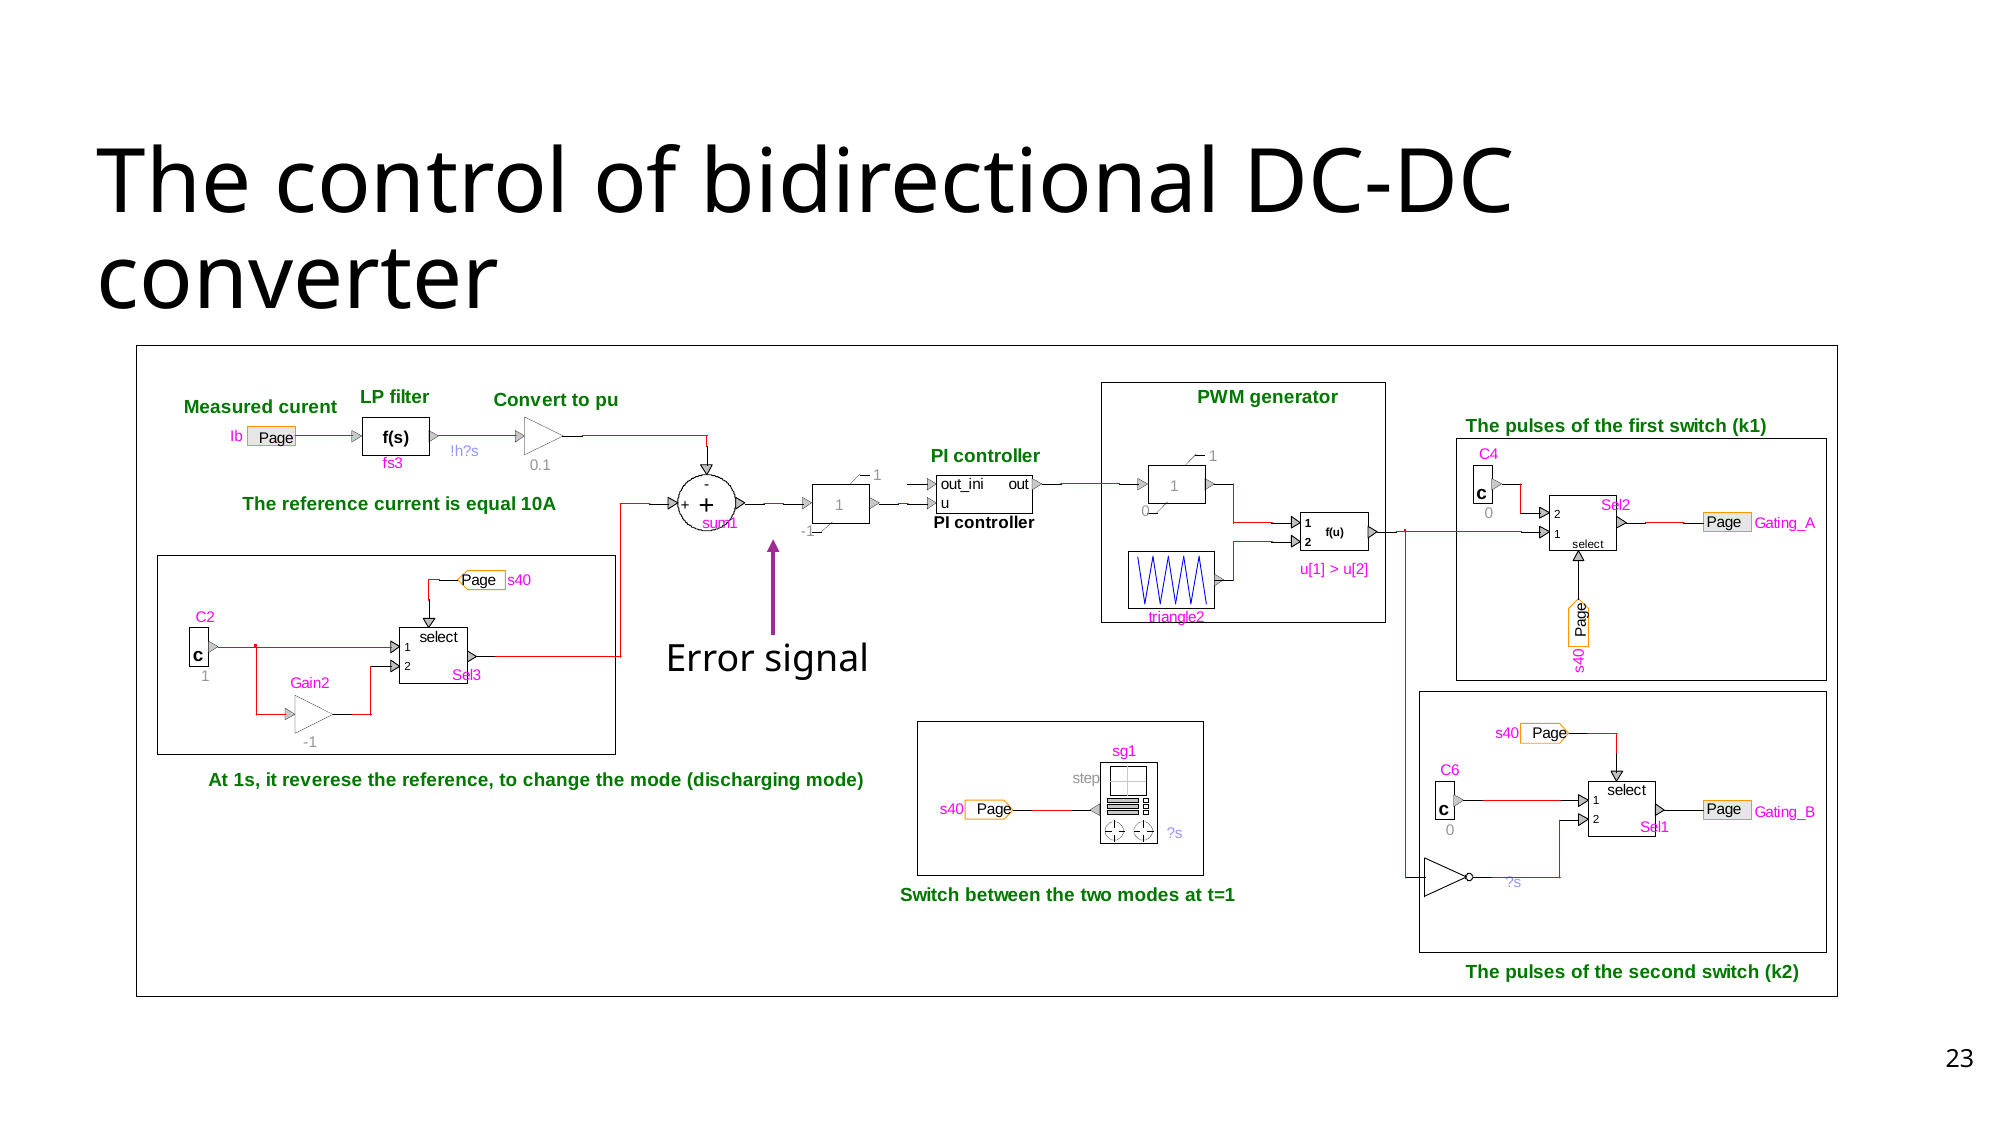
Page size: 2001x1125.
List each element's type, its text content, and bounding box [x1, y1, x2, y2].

title The control of bidirectional DC-DC converter [81, 128, 1856, 336]
picture [111, 320, 1857, 1013]
slide_number 23 [1855, 1023, 1990, 1097]
